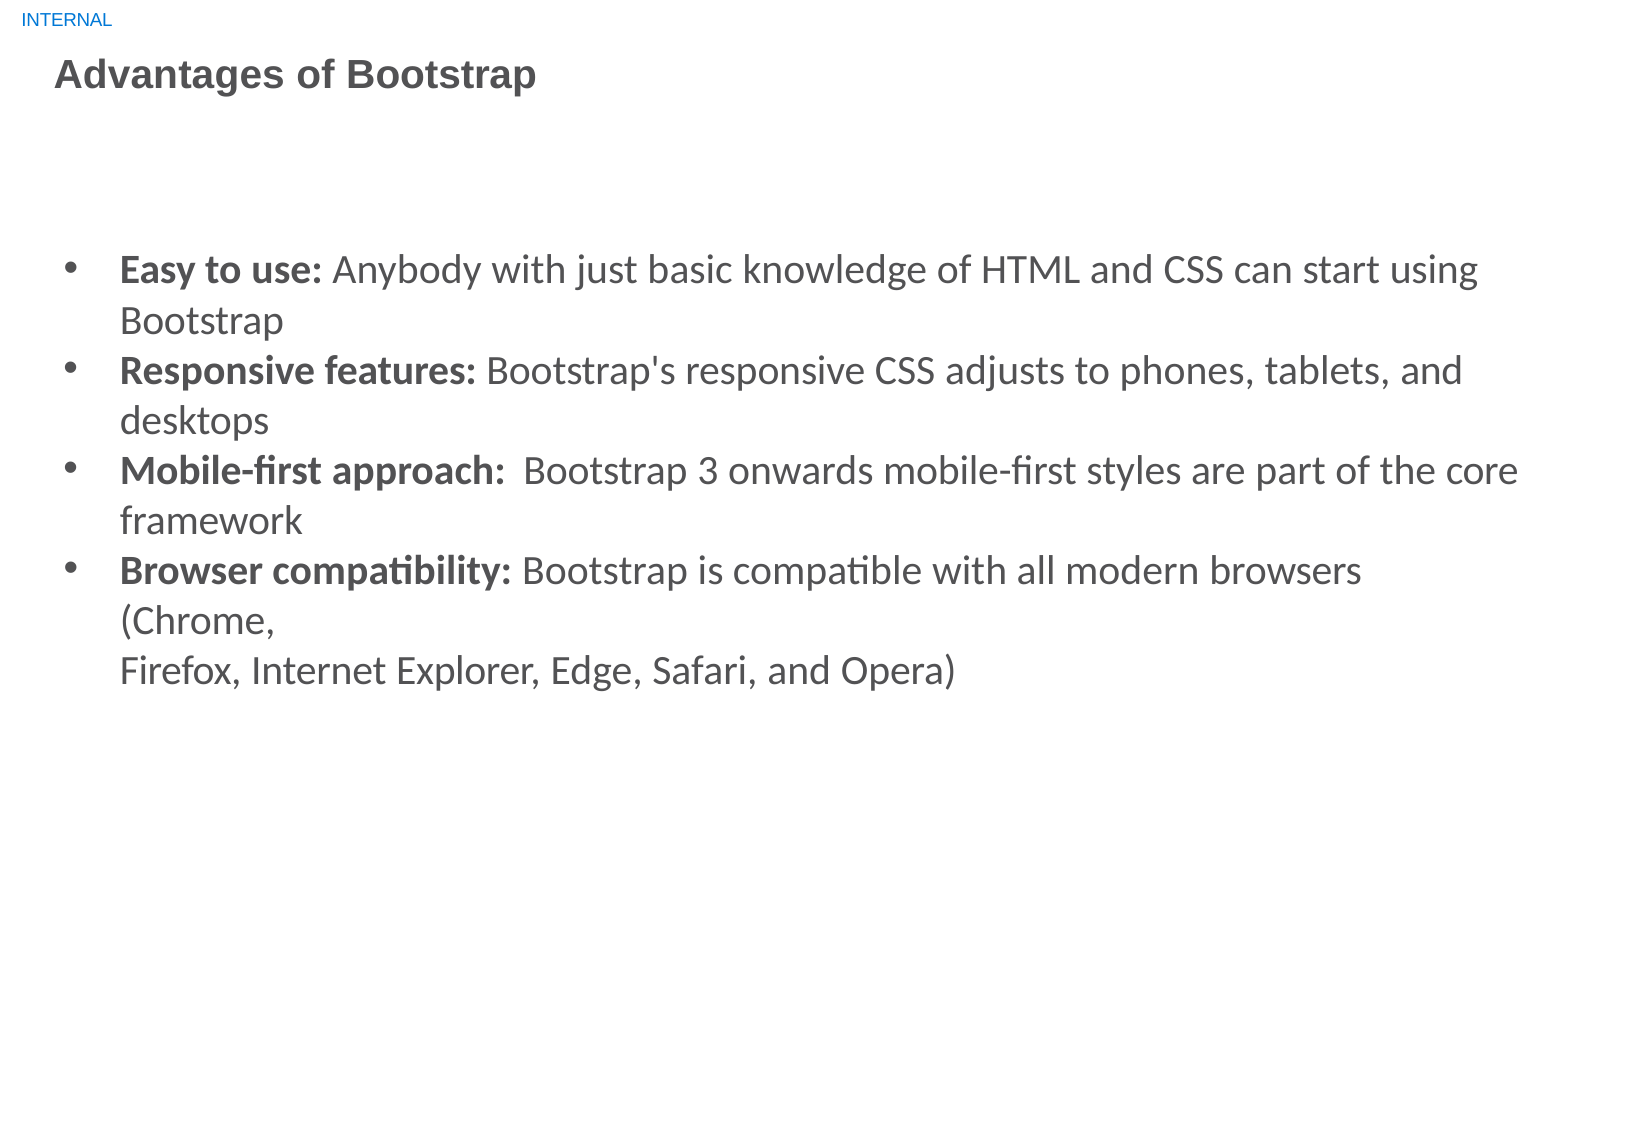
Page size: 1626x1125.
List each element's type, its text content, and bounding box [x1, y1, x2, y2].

text_box Advantages of Bootstrap [51, 45, 539, 97]
text_box INTERNAL [19, 5, 116, 30]
text_box Easy to use: Anybody with just basic knowledge of HTML and CSS can start using Bootstrap Responsive features: Bootstrap's responsive CSS adjusts to phones, tablets, and desktops Mobile-first approach: Bootstrap 3 onwards mobile-first styles are part of the core framework Browser compatibility: Bootstrap is compatible with all modern browsers (Chrome, Firefox, Internet Explorer, Edge, Safari, and Opera) [61, 240, 1534, 693]
